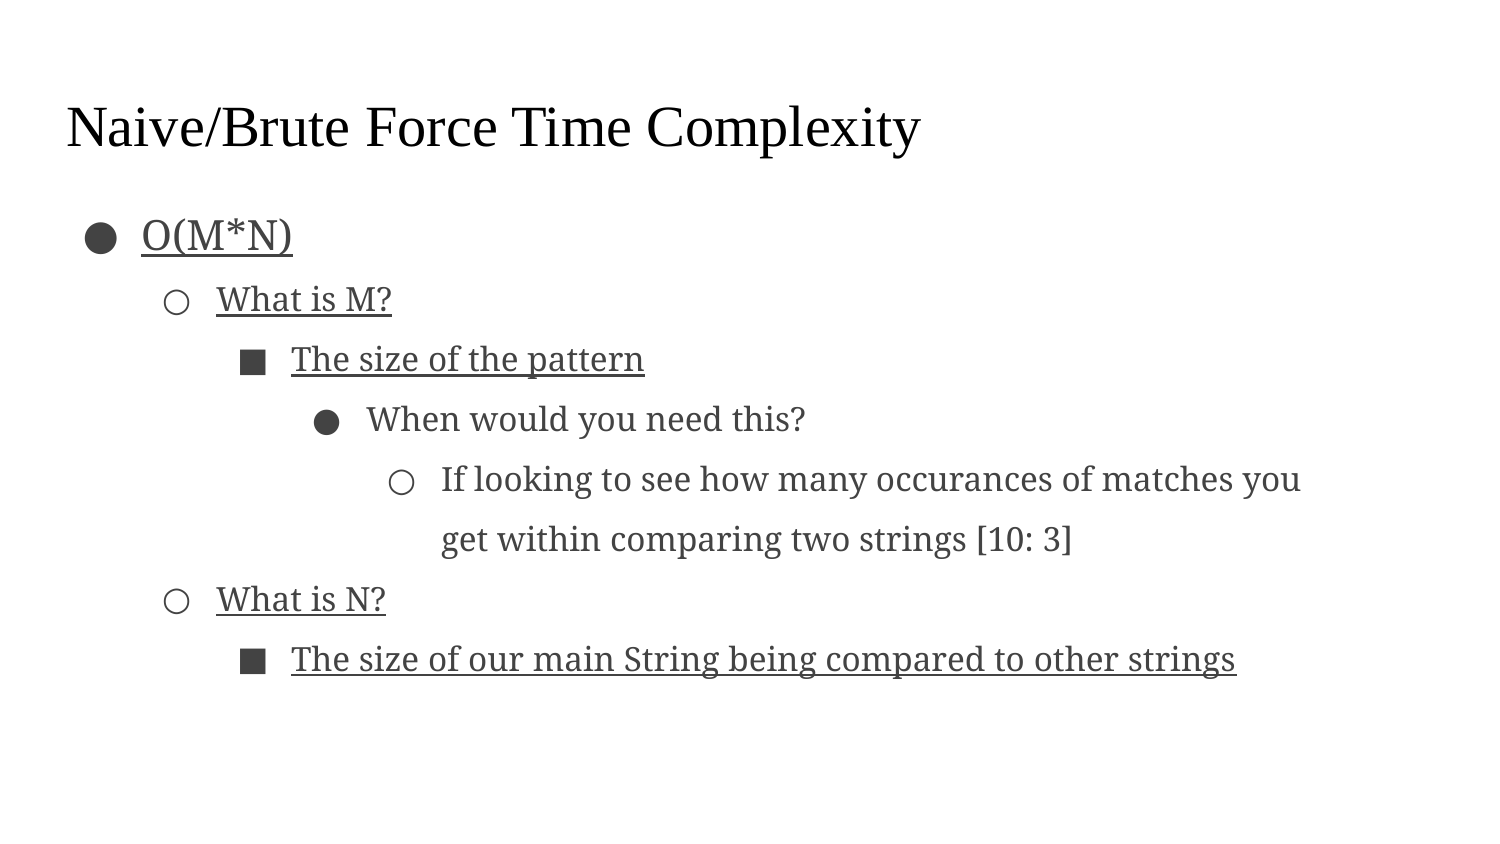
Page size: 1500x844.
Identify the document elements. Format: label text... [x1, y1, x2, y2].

title Naive/Brute Force Time Complexity [51, 72, 1449, 167]
list O(M*N) What is M? The size of the pattern When would you need this? If looking to see how many occurances of matches you get within comparing two strings [10: 3] What is N? The size of our main String being compared to other strings [51, 168, 1372, 676]
